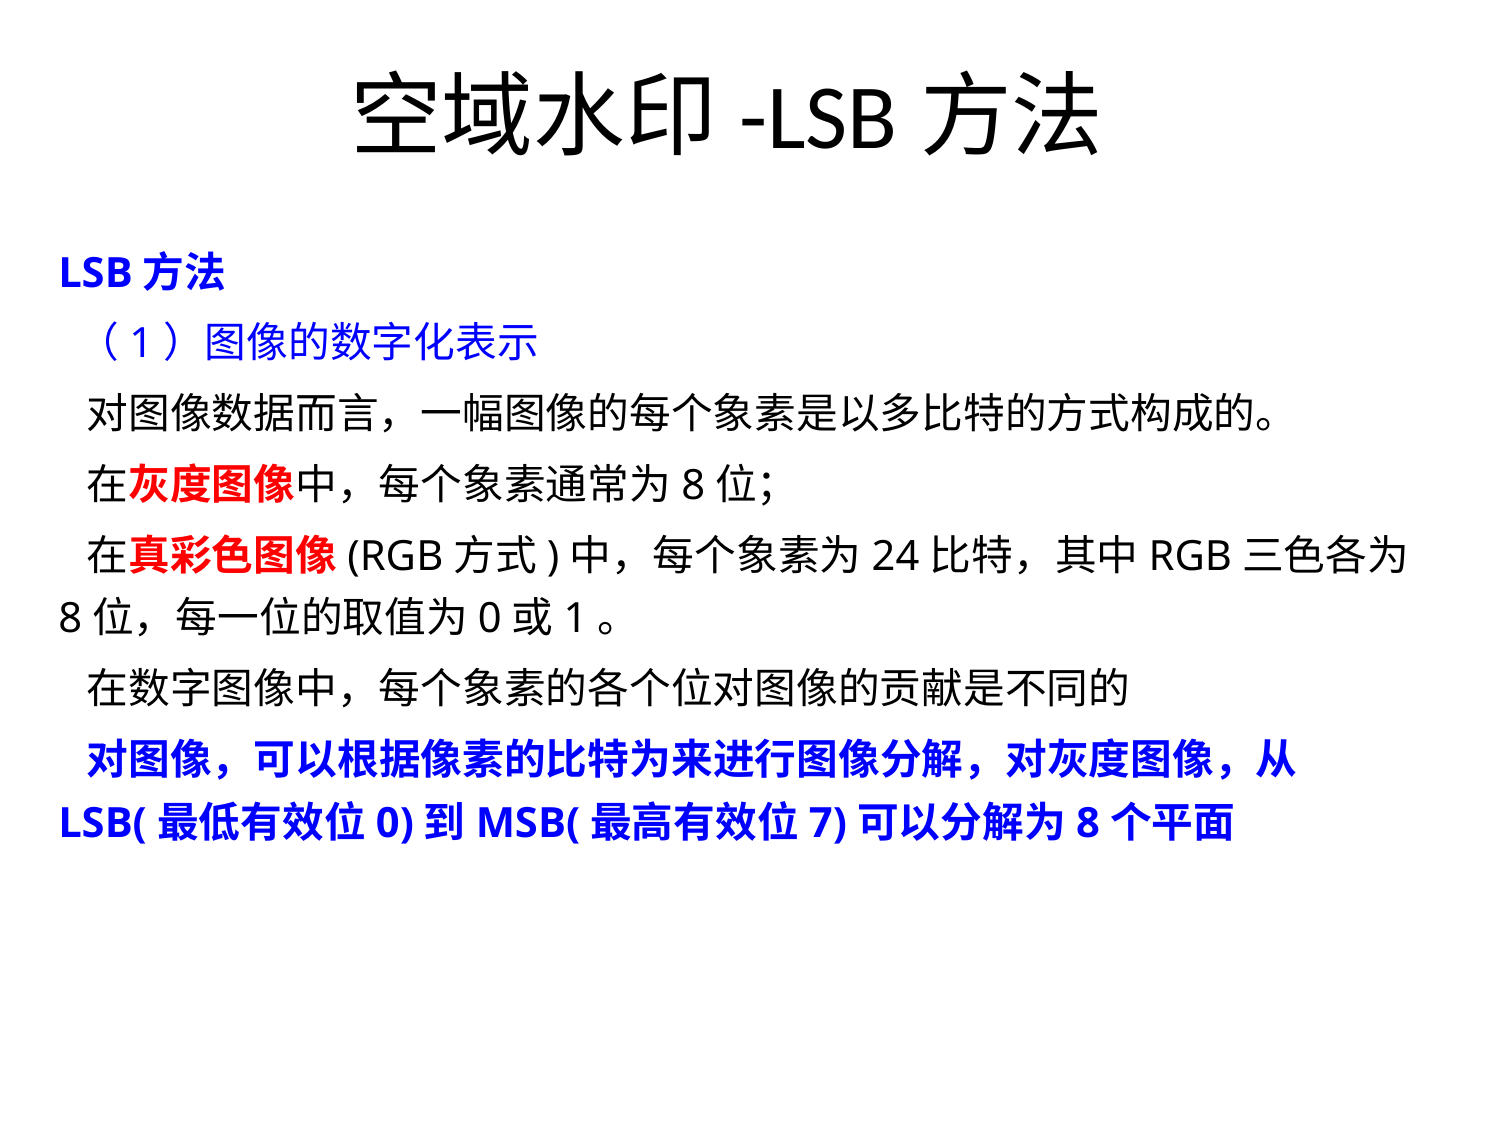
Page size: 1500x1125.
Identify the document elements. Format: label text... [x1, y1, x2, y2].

title 空域水印-LSB方法 [87, 41, 1367, 182]
list LSB方法 （1）图像的数字化表示 对图像数据而言，一幅图像的每个象素是以多比特的方式构成的。 在灰度图像中，每个象素通常为8位； 在真彩色图像(RGB方式)中，每个象素为24比特，其中RGB三色各为8位，每一位的取值为0或1。 在数字图像中，每个象素的各个位对图像的贡献是不同的 对图像，可以根据像素的比特为来进行图像分解，对灰度图像，从LSB(最低有效位0)到MSB(最高有效位7)可以分解为8个平面 [43, 225, 1444, 964]
